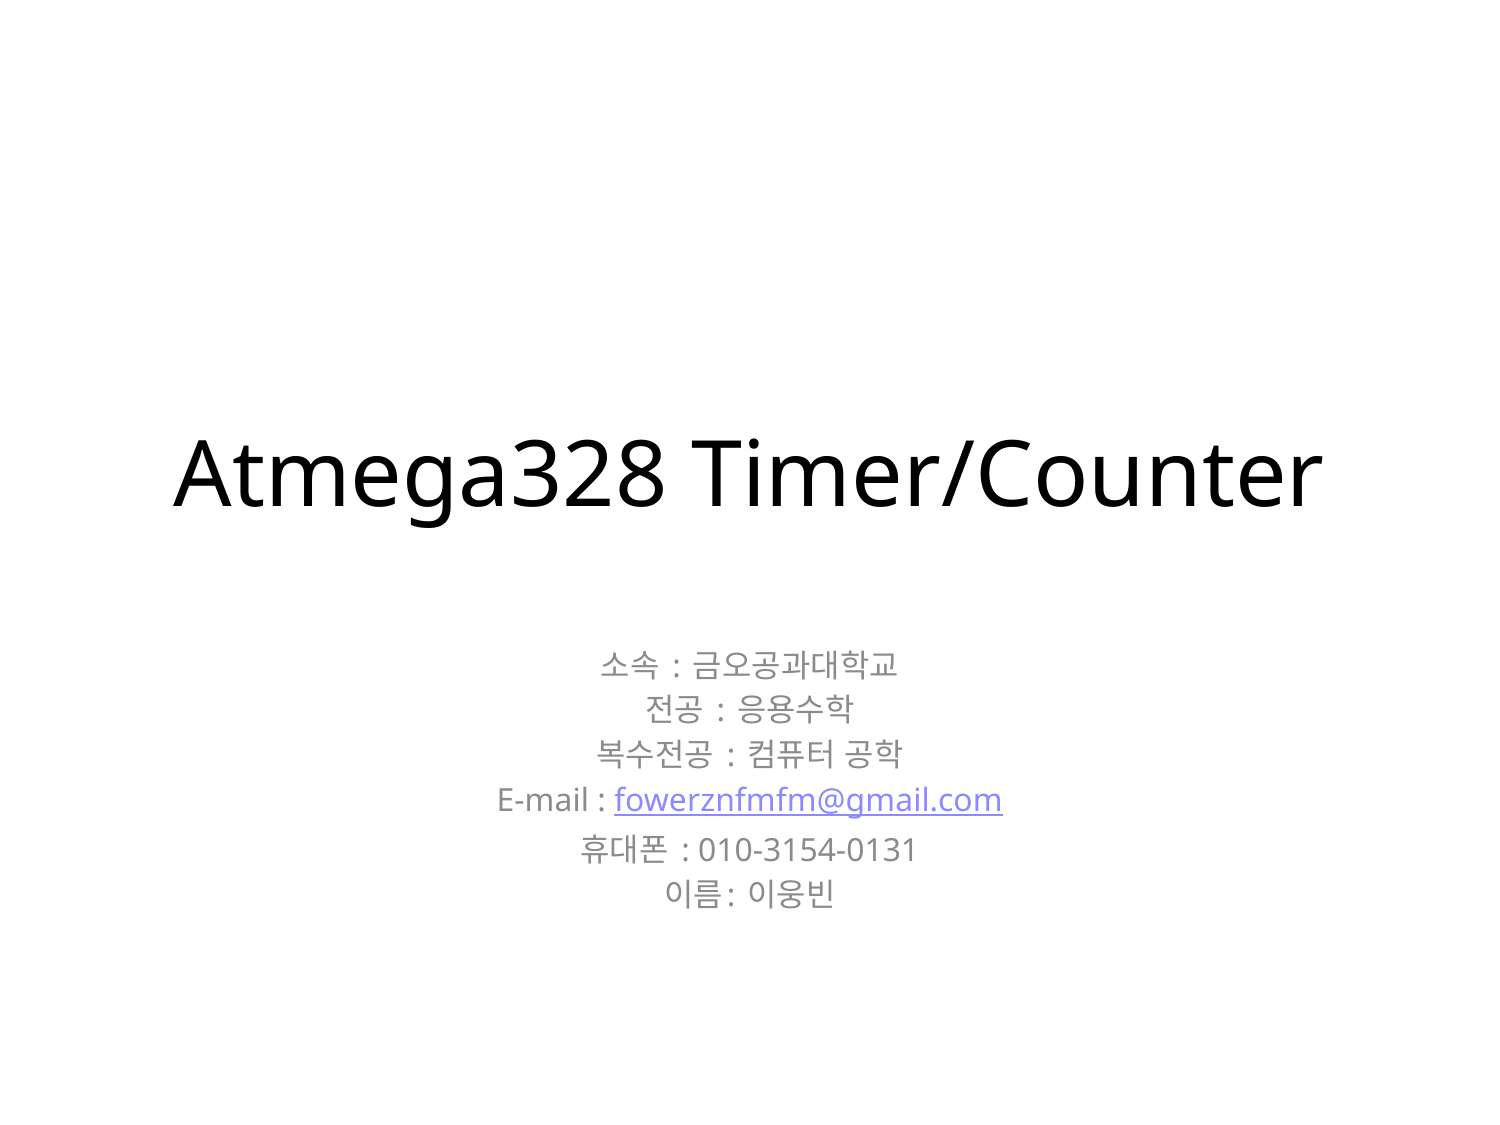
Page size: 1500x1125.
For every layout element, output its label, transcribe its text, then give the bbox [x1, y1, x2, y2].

title Atmega328 Timer/Counter [112, 349, 1388, 591]
subtitle 소속 : 금오공과대학교 전공 : 응용수학 복수전공 : 컴퓨터 공학 E-mail : fowerznfmfm@gmail.com 휴대폰 : 010-3154-0131 이름: 이웅빈 [225, 637, 1275, 925]
